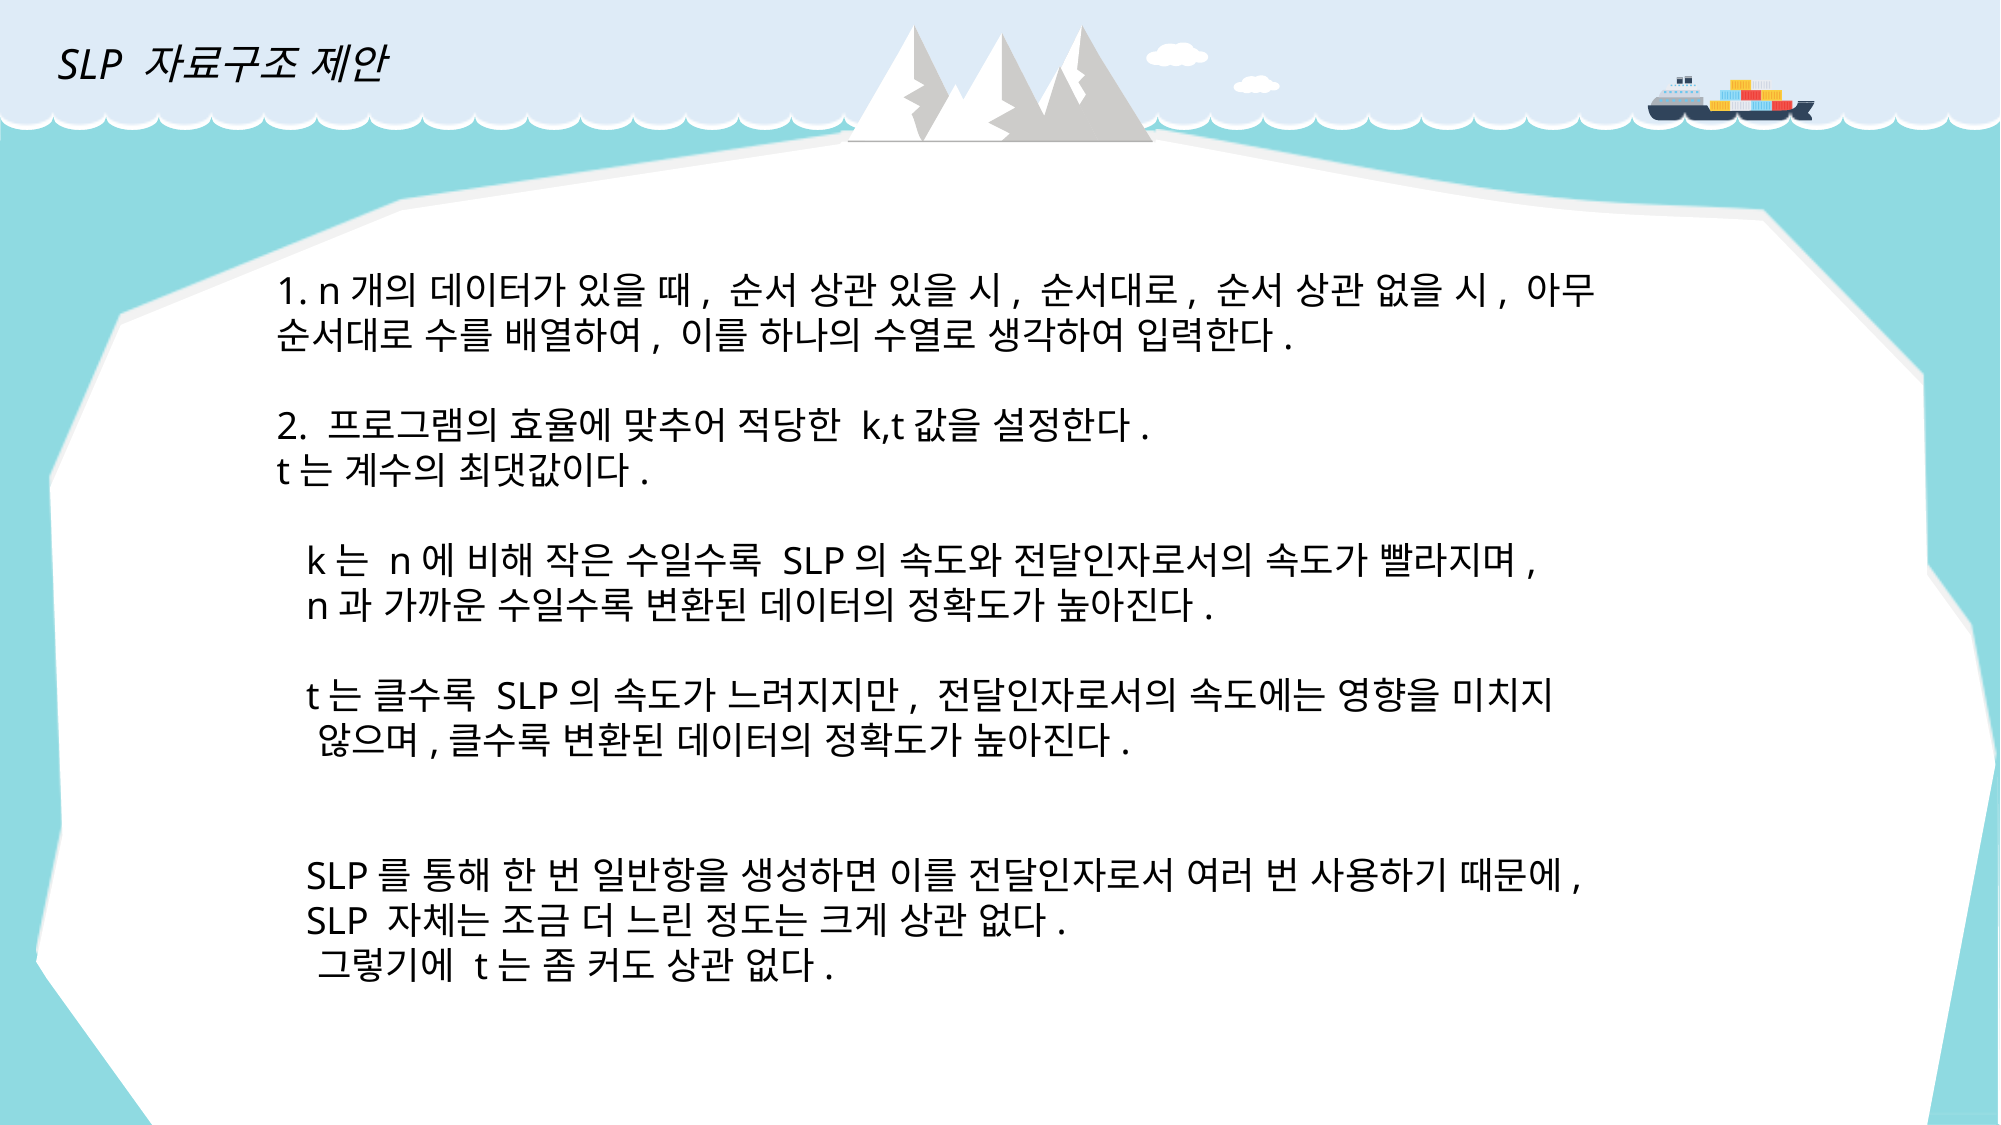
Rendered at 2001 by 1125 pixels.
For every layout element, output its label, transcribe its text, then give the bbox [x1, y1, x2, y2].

text_box [1233, 75, 1280, 94]
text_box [847, 24, 1153, 143]
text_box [1647, 76, 1815, 116]
text_box [1153, 42, 1209, 67]
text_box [0, 116, 2000, 1125]
text_box SLP 자료구조 제안 [42, 30, 401, 96]
